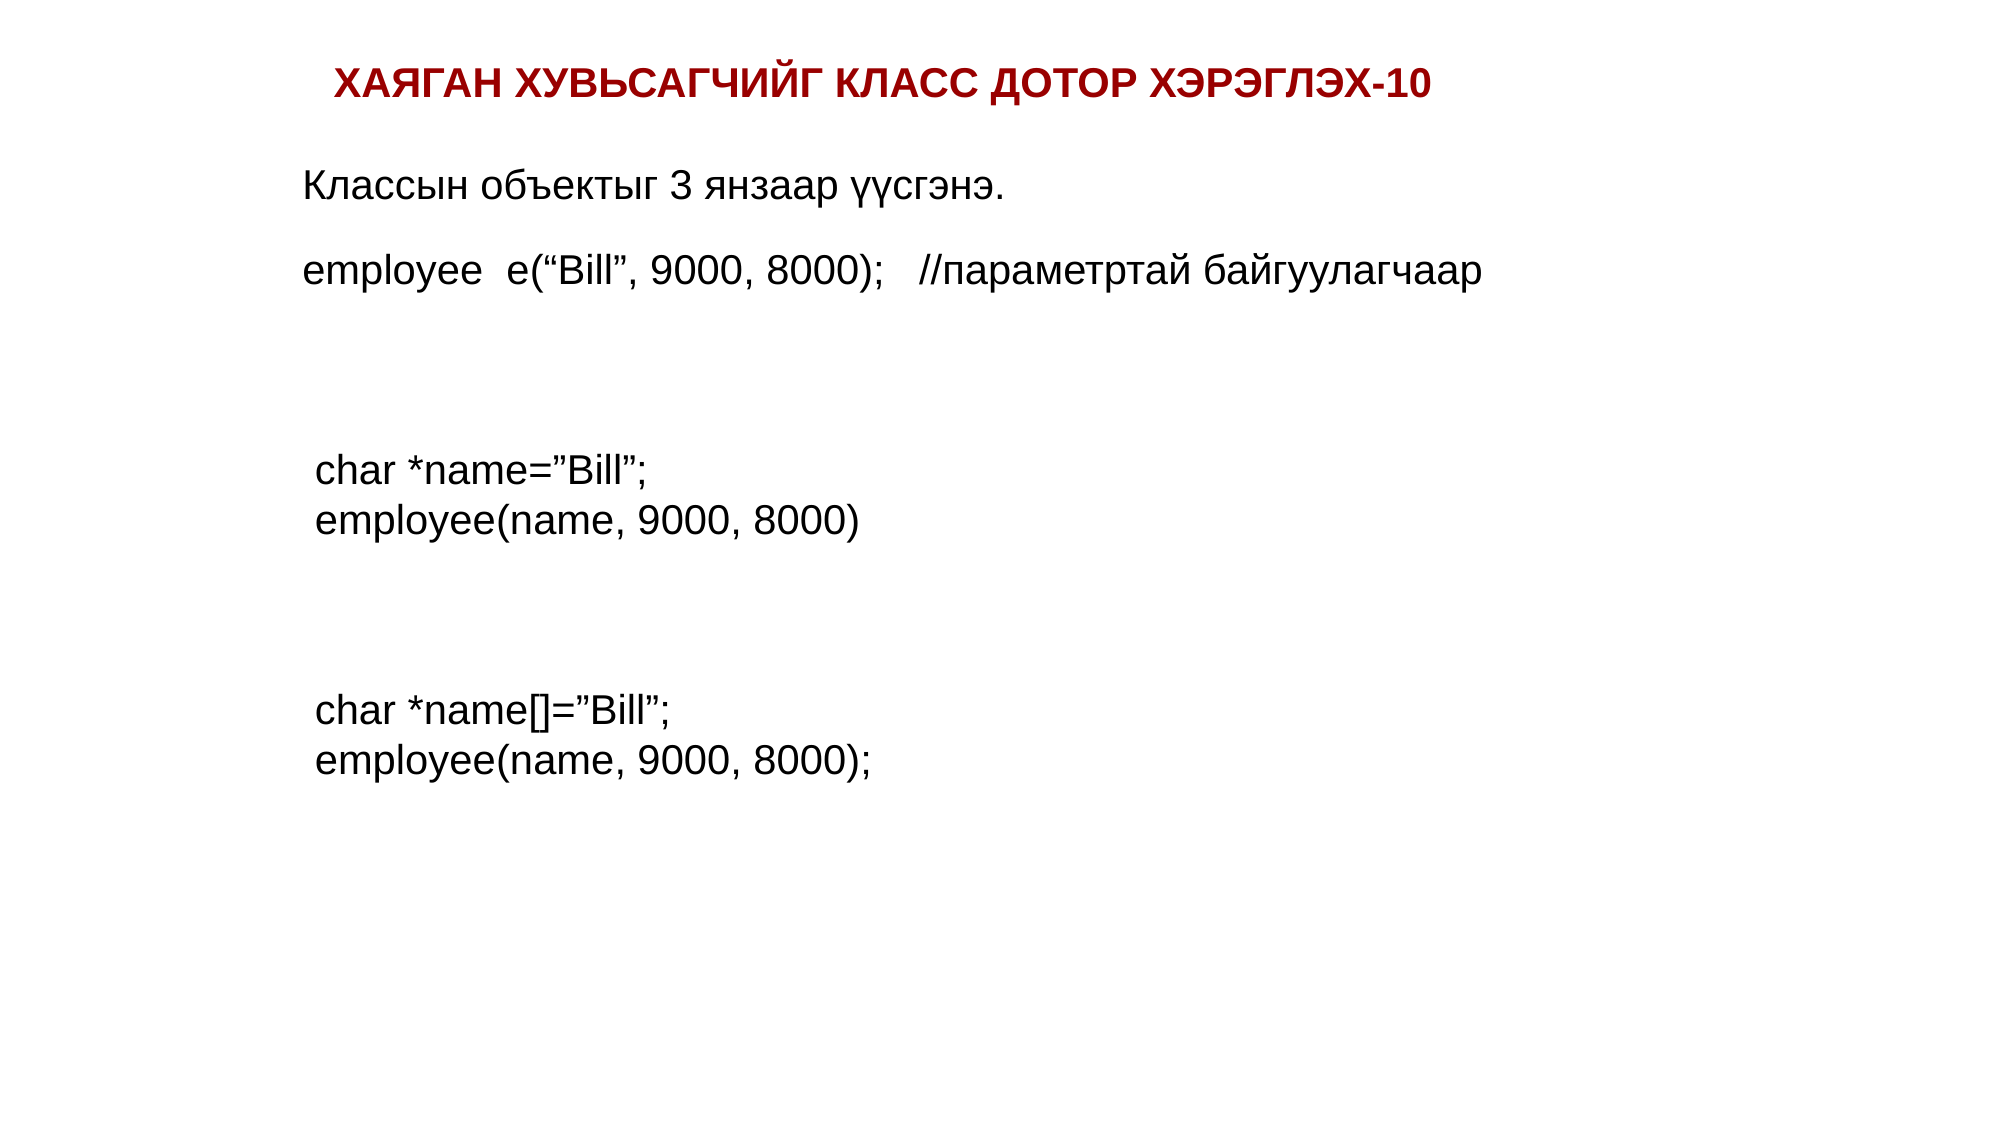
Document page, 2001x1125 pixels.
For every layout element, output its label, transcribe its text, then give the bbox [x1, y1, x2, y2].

text_box Классын объектыг 3 янзаар үүсгэнэ. [287, 149, 1600, 216]
text_box char *name[]=”Bill”; employee(name, 9000, 8000); [299, 674, 1413, 791]
text_box char *name=”Bill”; employee(name, 9000, 8000) [299, 434, 1413, 551]
text_box employee e(“Bill”, 9000, 8000); //параметртай байгуулагчаар [287, 234, 1663, 301]
text_box ХАЯГАН ХУВЬСАГЧИЙГ КЛАСС ДОТОР ХЭРЭГЛЭХ-10 [318, 49, 1682, 113]
